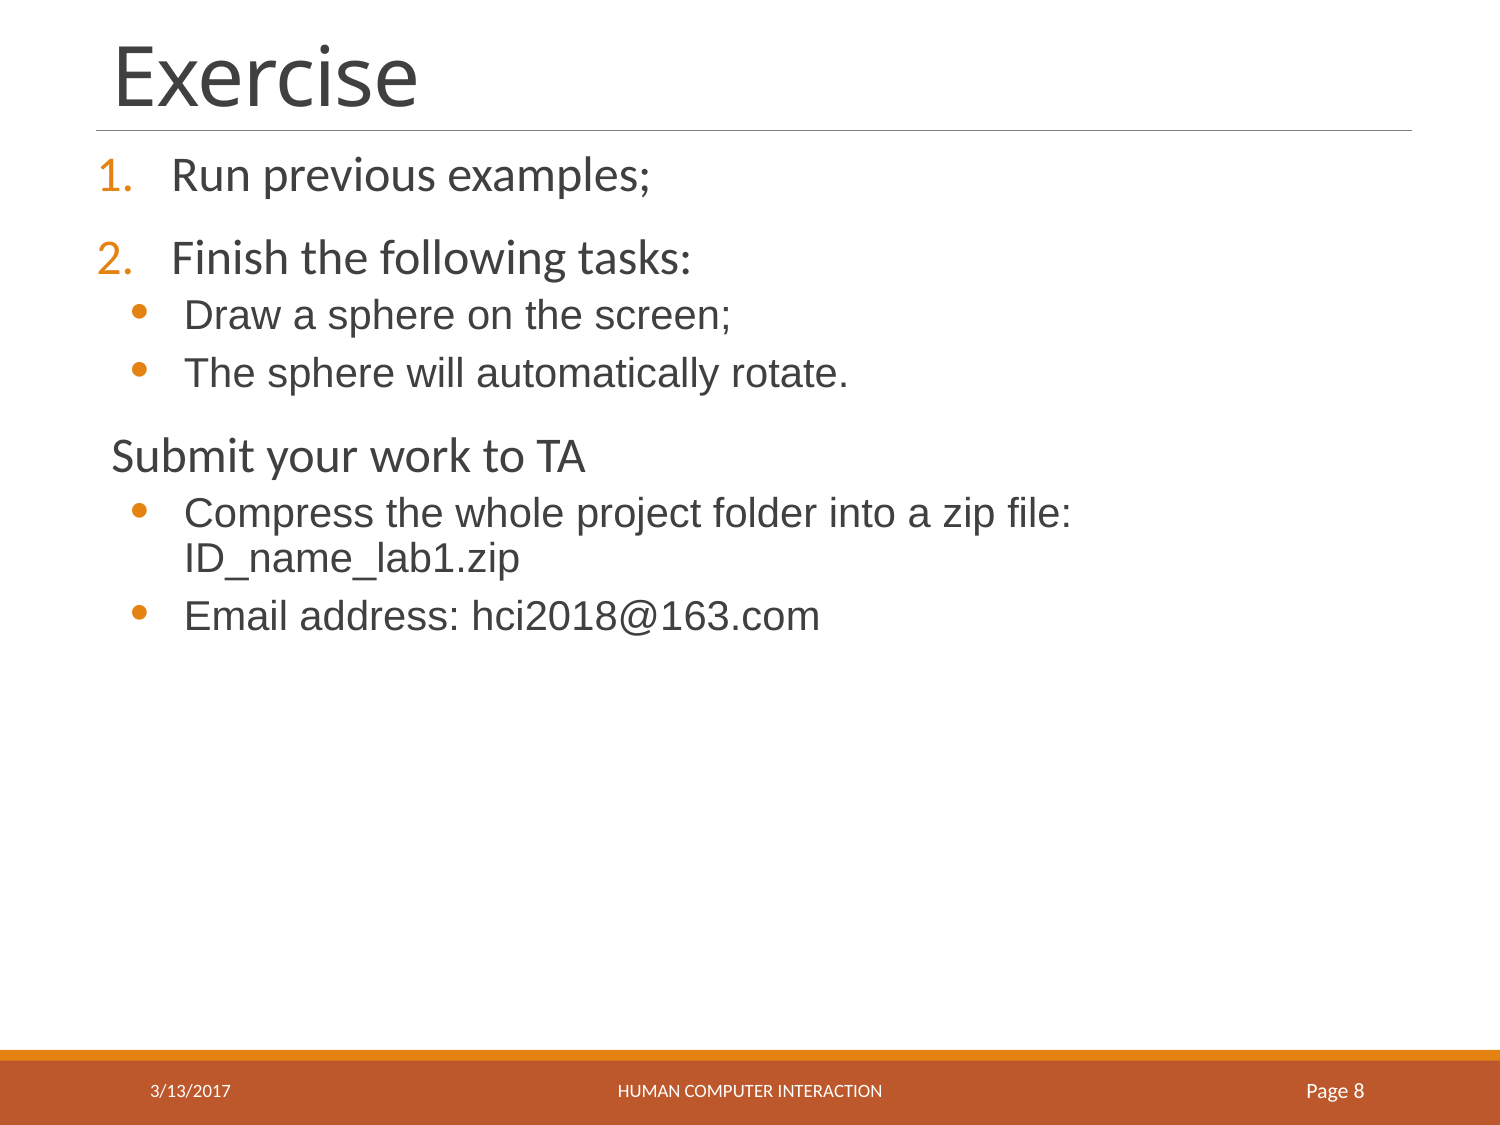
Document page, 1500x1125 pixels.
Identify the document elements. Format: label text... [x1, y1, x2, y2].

footer HUMAN COMPUTER INTERACTION [453, 1059, 1047, 1120]
slide_number Page 8 [1218, 1059, 1380, 1120]
title Exercise [96, 19, 1413, 131]
list Run previous examples; Finish the following tasks: Draw a sphere on the screen; The sphere will automatically rotate. Submit your work to TA Compress the whole project folder into a zip file: ID_name_lab1.zip Email address: hci2018@163.com [96, 140, 1413, 1034]
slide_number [135, 1059, 440, 1120]
